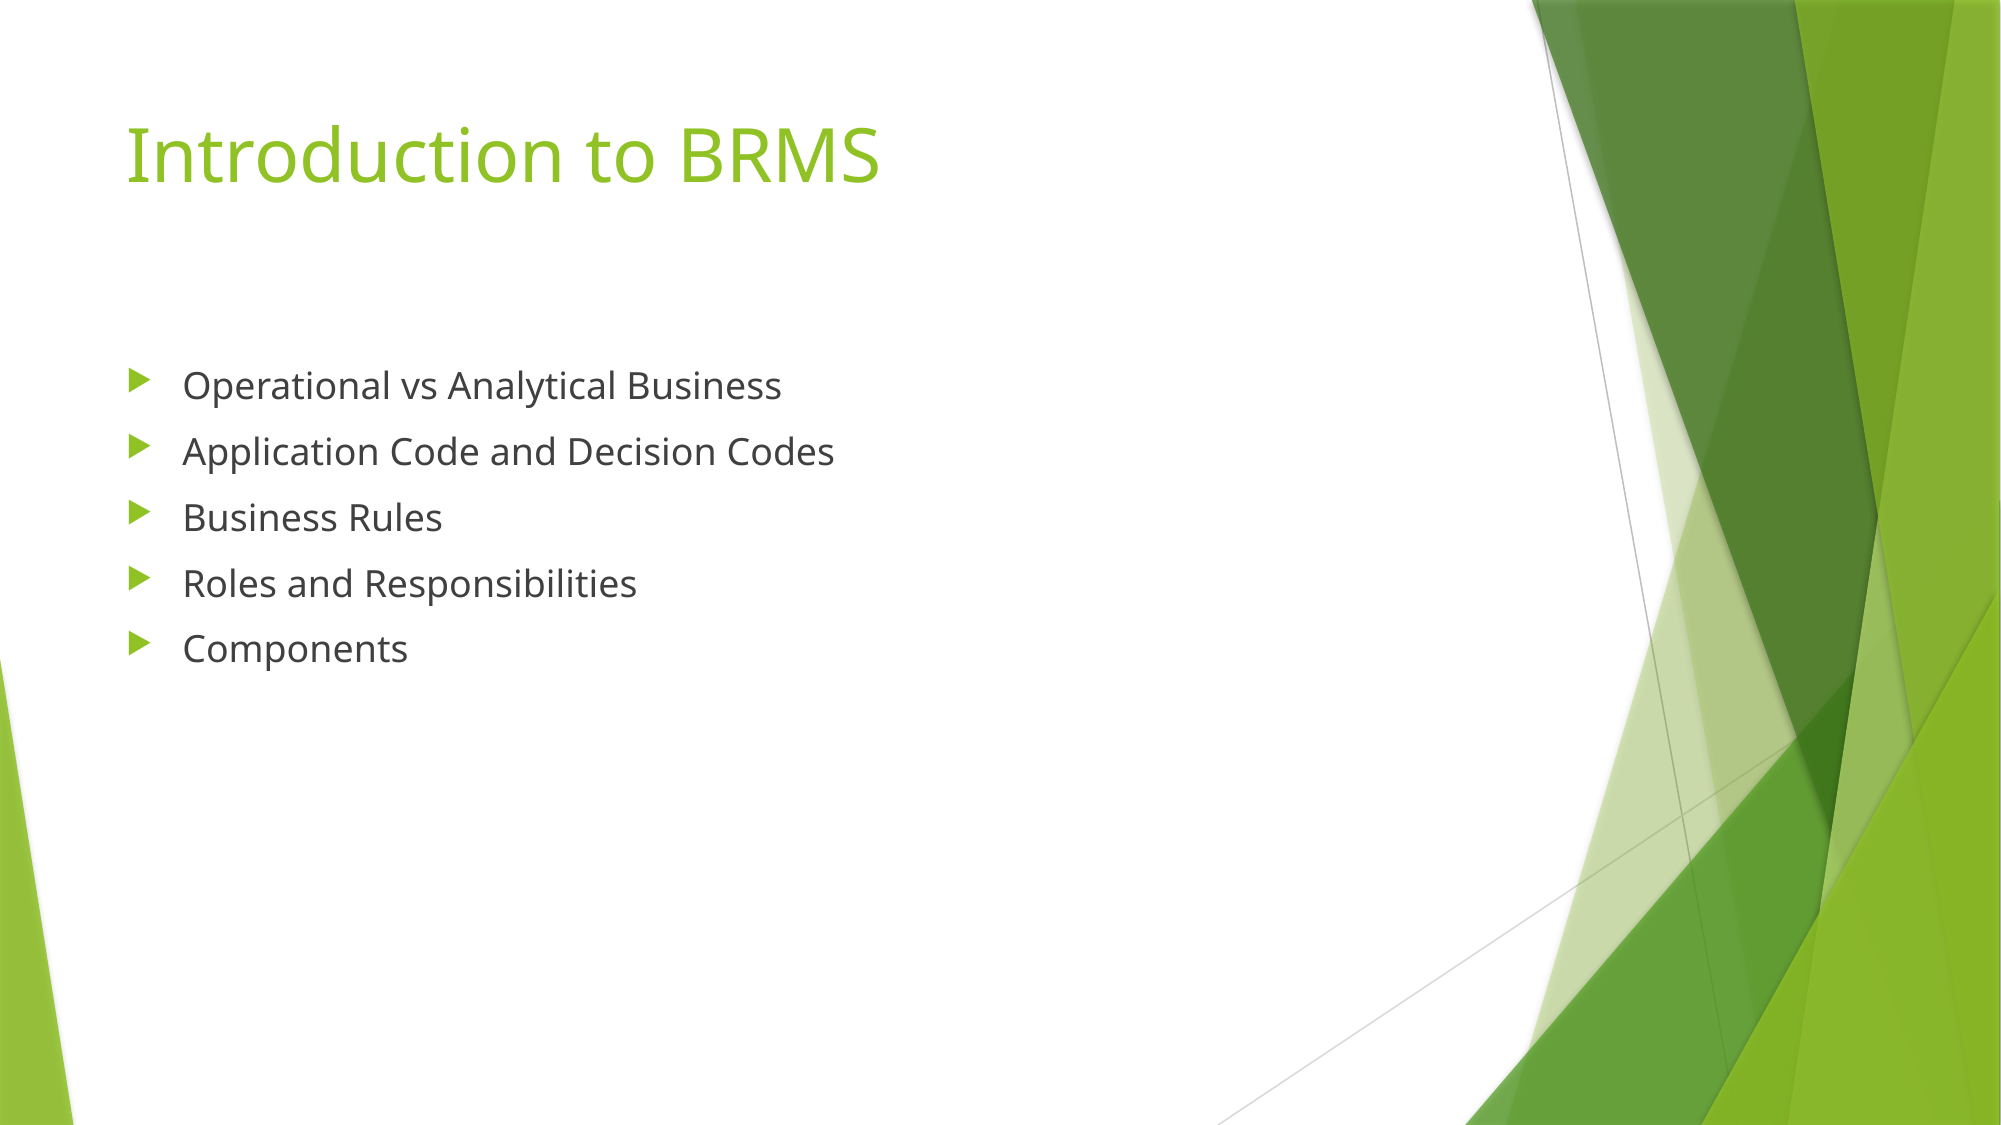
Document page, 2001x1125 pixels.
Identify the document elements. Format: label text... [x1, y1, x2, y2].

list Operational vs Analytical Business Application Code and Decision Codes Business Rules Roles and Responsibilities Components [111, 354, 1522, 992]
title Introduction to BRMS [111, 99, 1522, 317]
